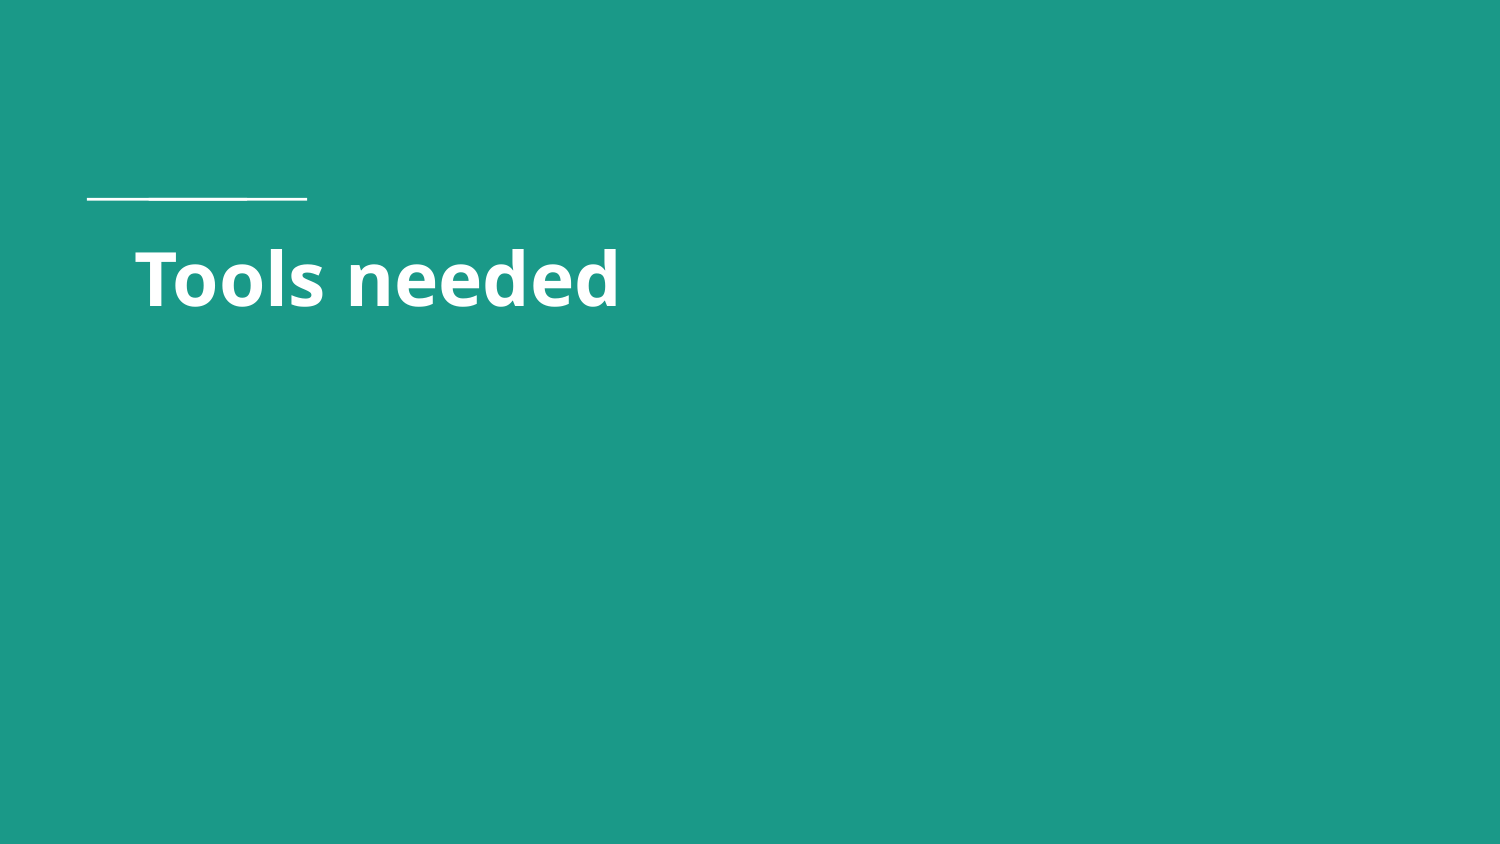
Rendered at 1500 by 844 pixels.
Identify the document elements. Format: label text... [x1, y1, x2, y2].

title Tools needed [119, 216, 1381, 466]
